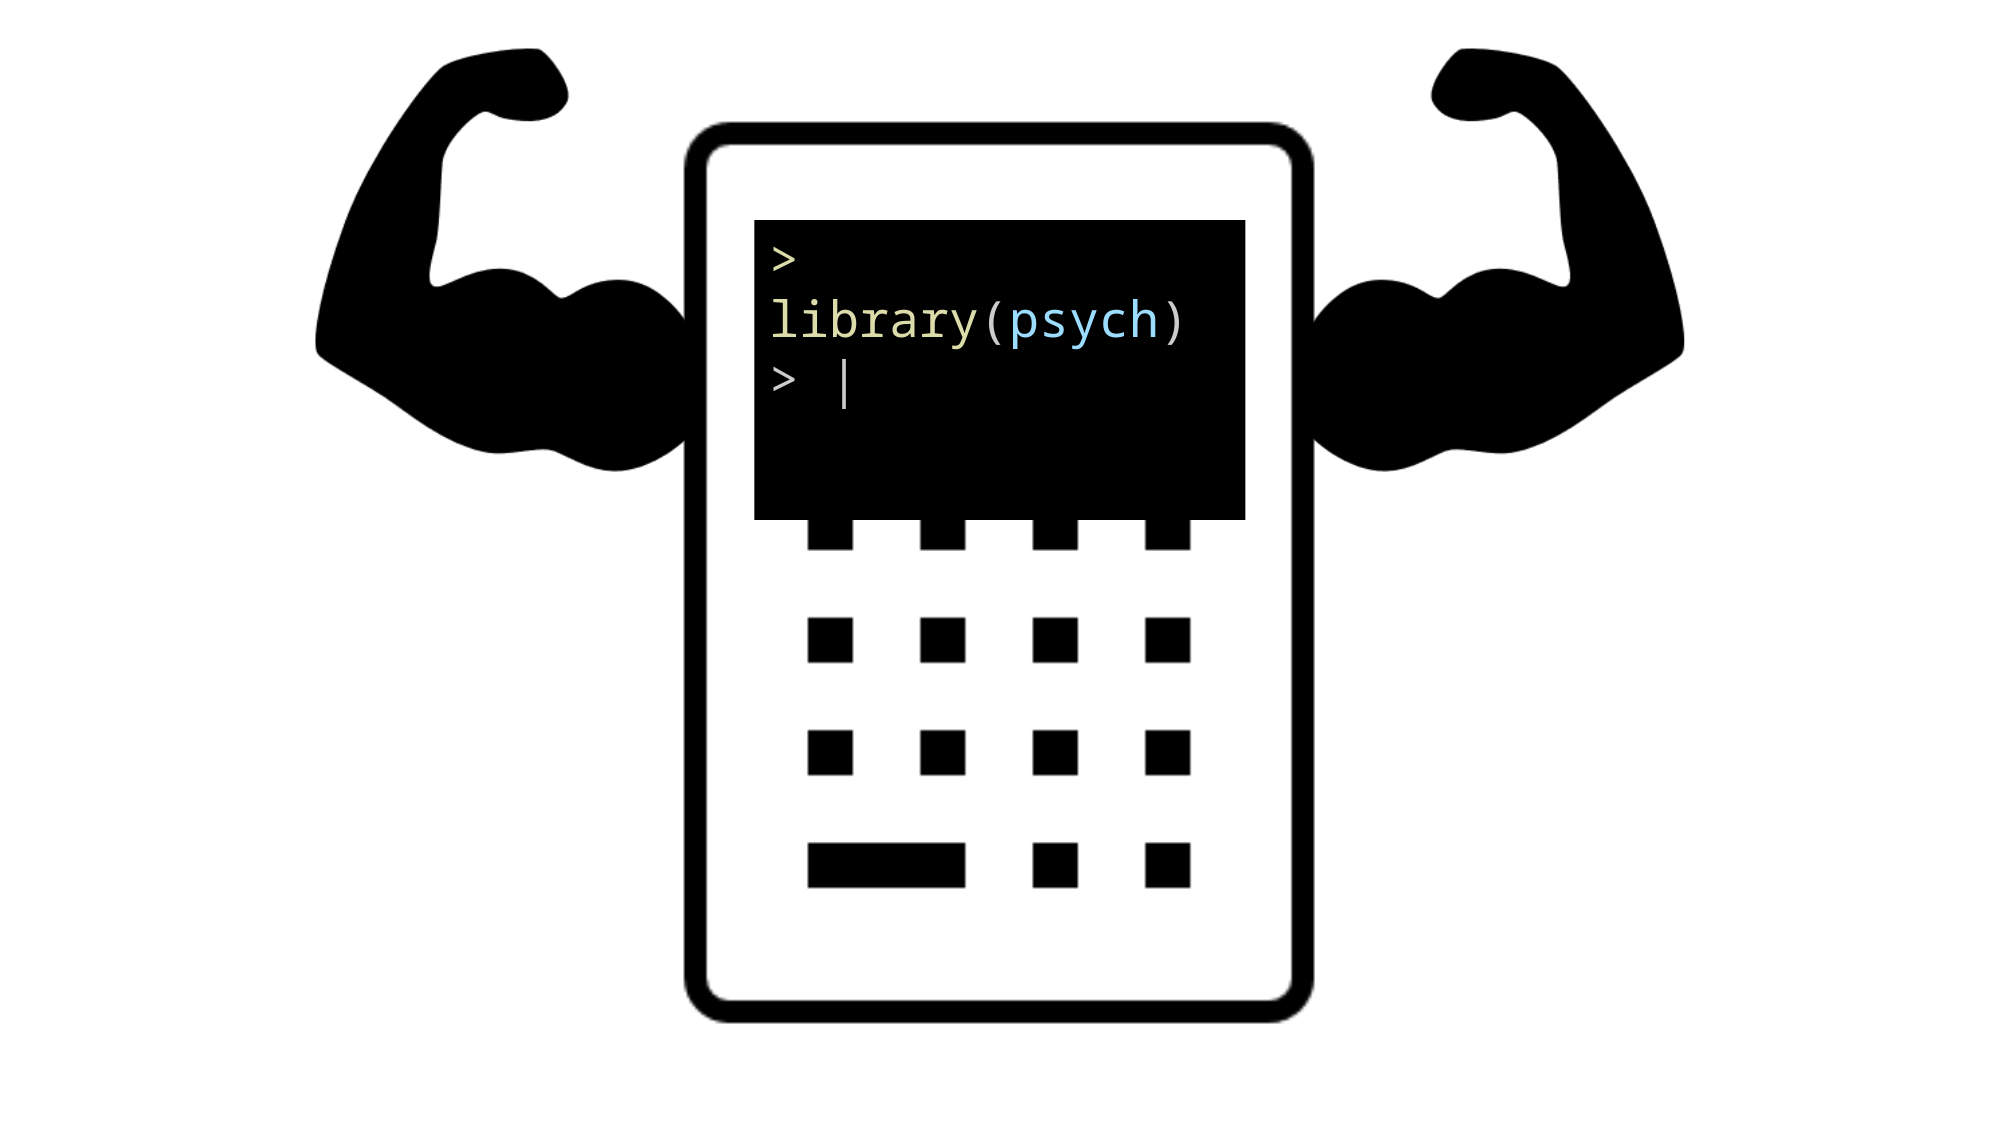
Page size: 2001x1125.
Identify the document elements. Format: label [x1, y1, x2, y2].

picture [254, 0, 1746, 1114]
